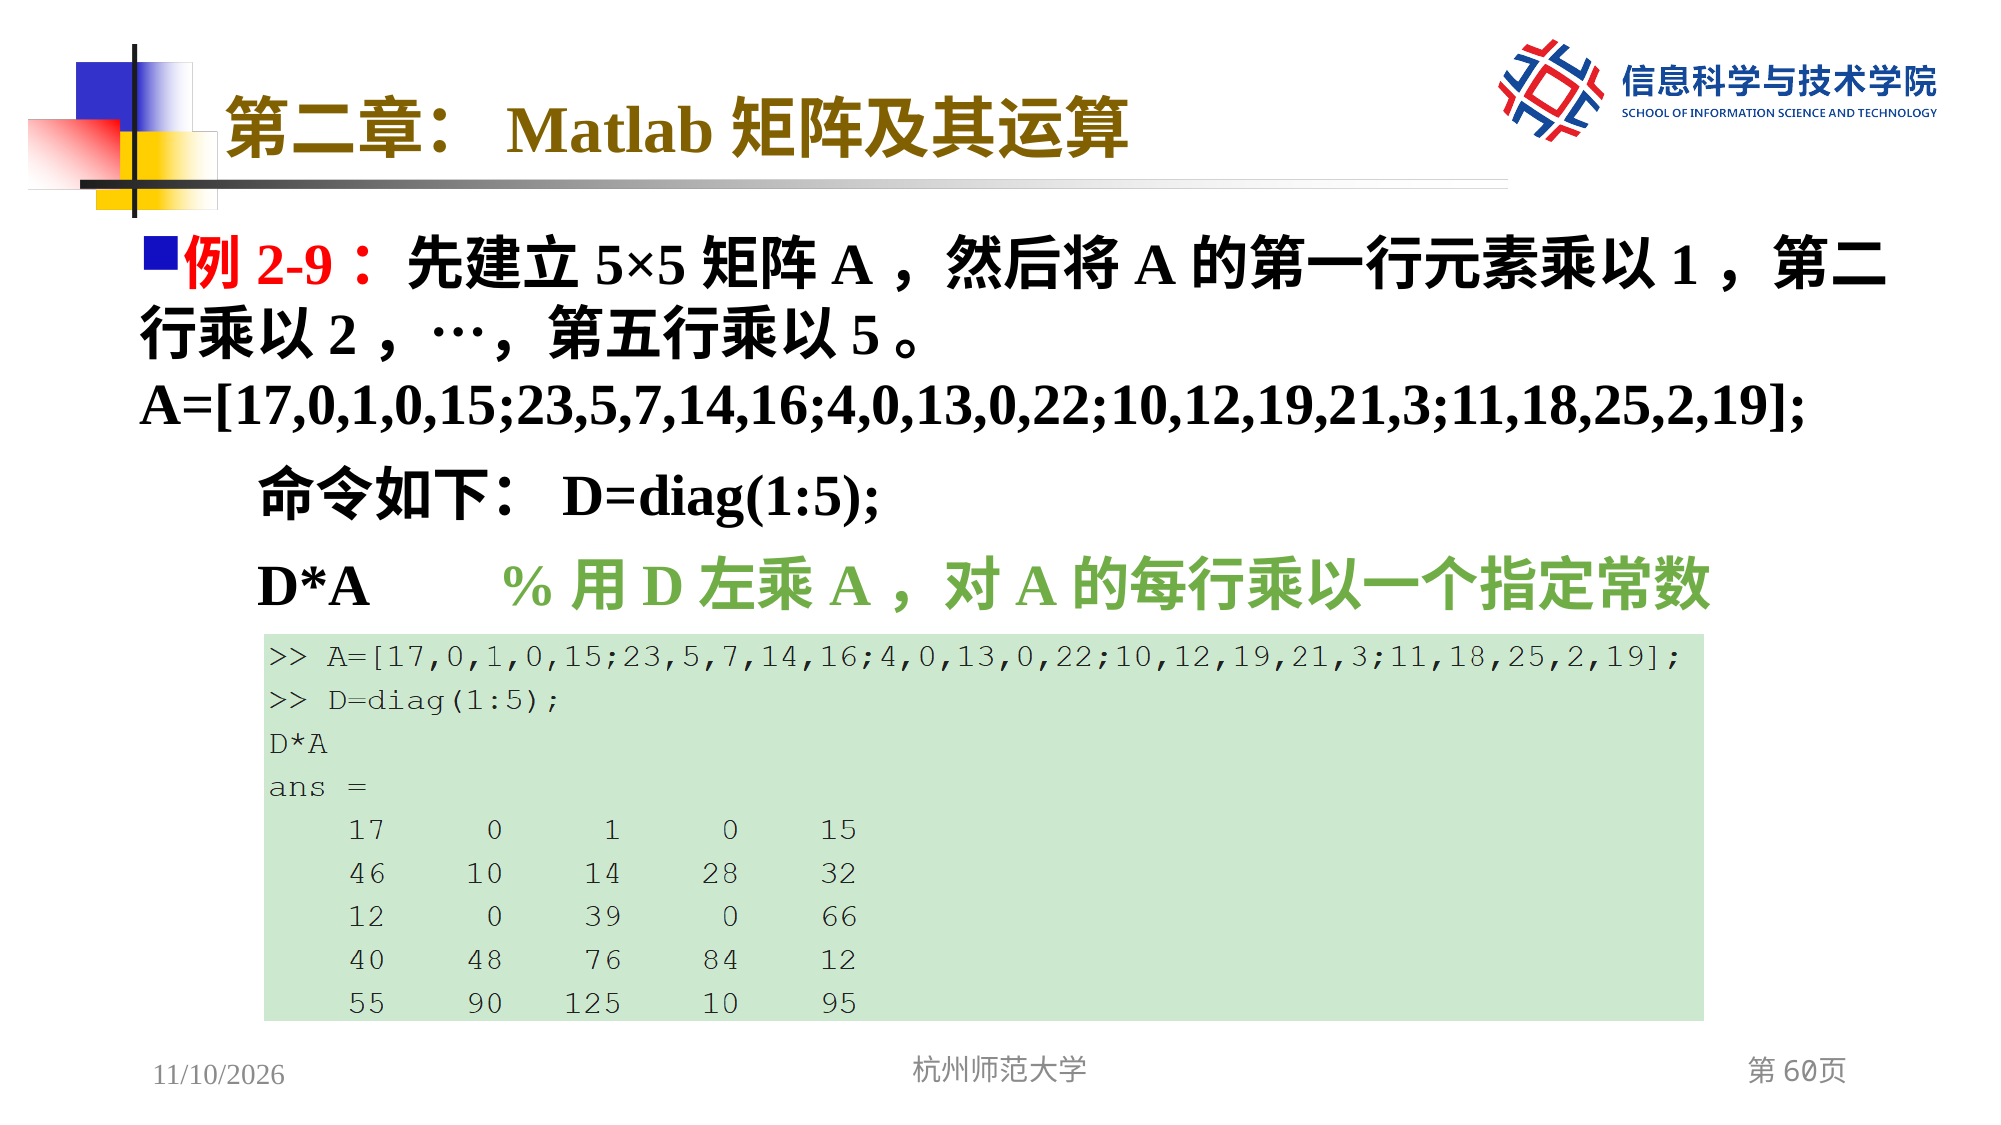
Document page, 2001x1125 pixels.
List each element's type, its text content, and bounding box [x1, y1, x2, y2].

list 例2-9：先建立5×5矩阵A，然后将A的第一行元素乘以1，第二行乘以2，…，第五行乘以5。 A=[17,0,1,0,15;23,5,7,14,16;4,0,13,0,22;10,12,19,21,3;11,18,25,2,19]; 命令如下：D=diag(1:5); D*A %用D左乘A，对A的每行乘以一个指定常数 [87, 218, 1908, 1021]
title 第二章：Matlab矩阵及其运算 [208, 87, 1490, 176]
slide_number 第60页 [1412, 1042, 1863, 1103]
picture [264, 634, 1704, 1021]
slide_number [137, 1042, 588, 1103]
picture [28, 39, 1937, 218]
footer 杭州师范大学 [662, 1042, 1338, 1103]
